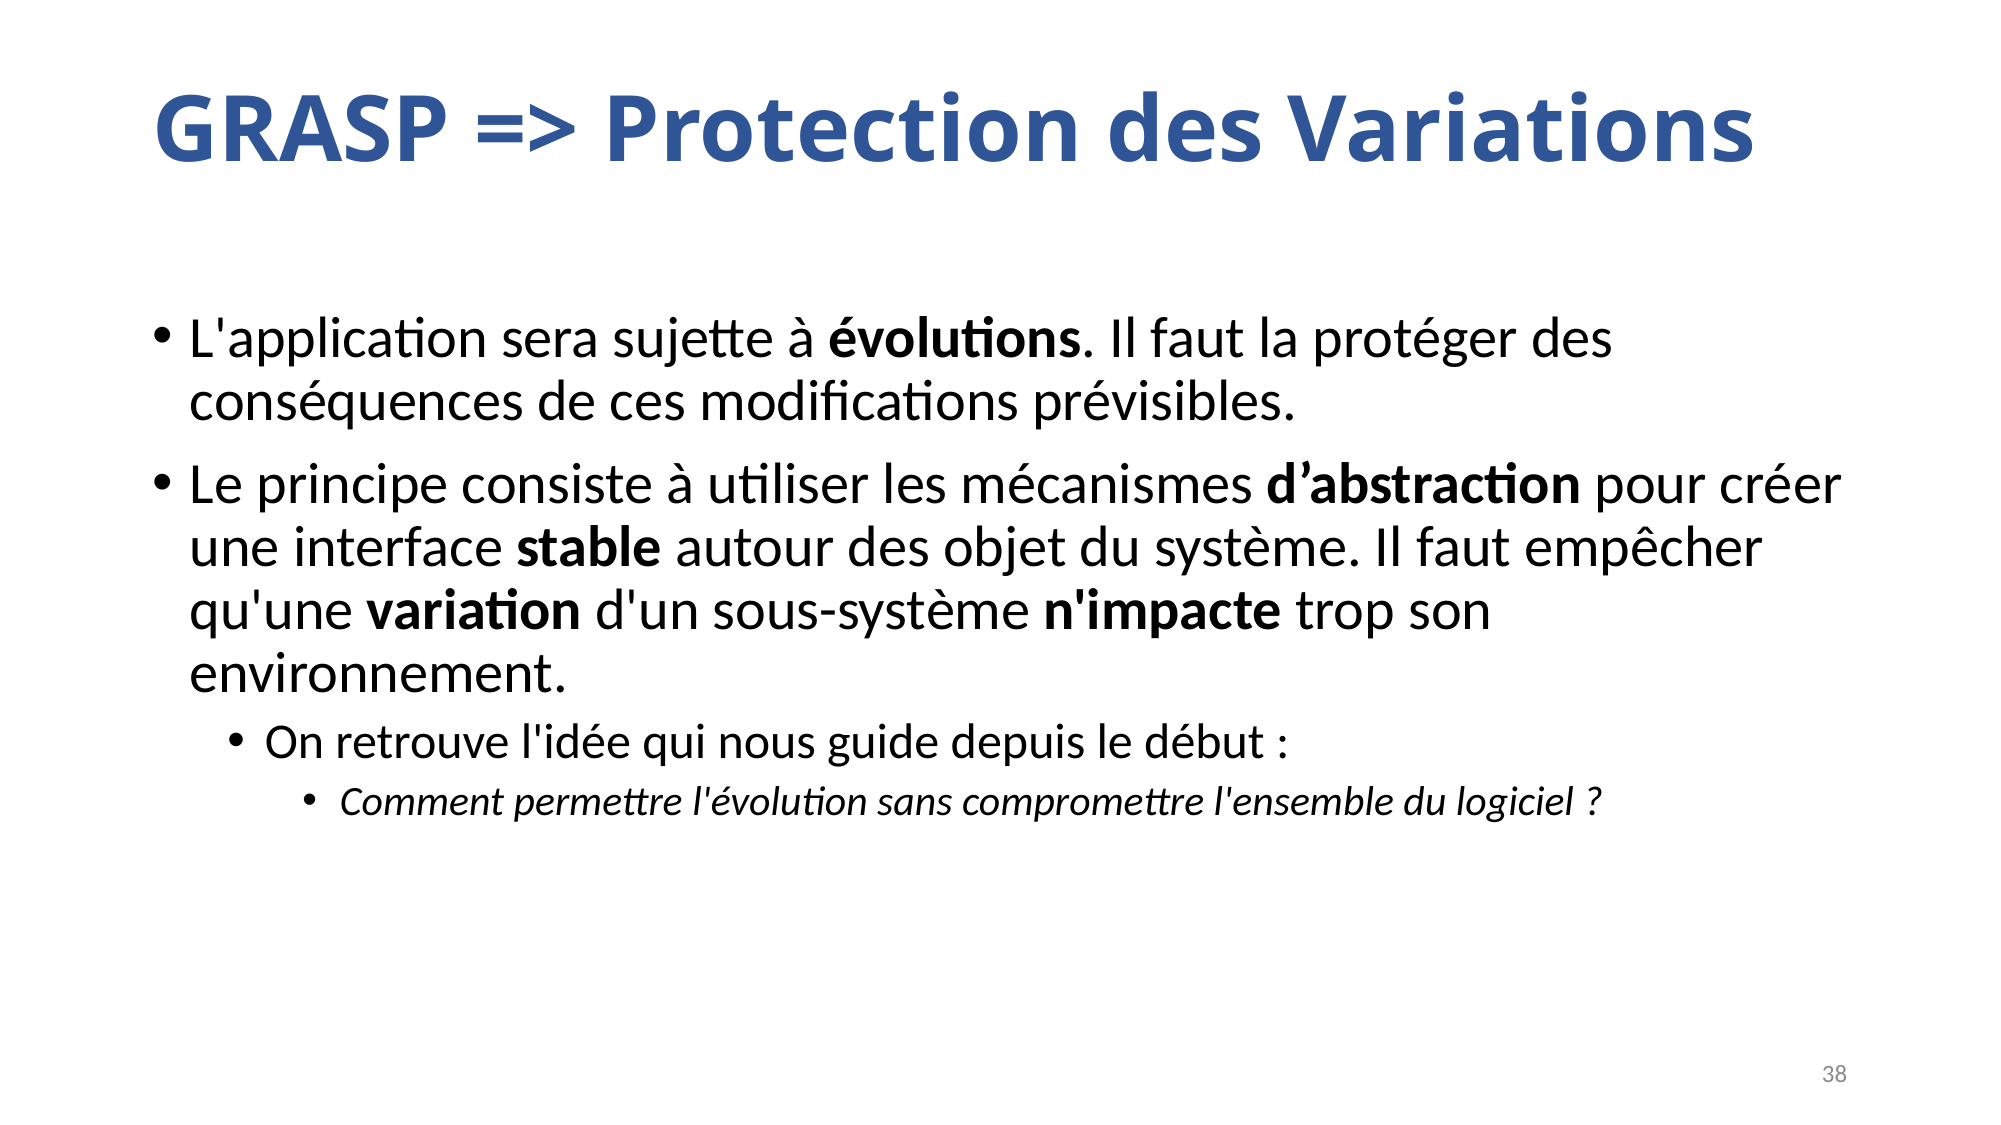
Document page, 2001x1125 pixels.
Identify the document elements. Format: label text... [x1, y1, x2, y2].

list L'application sera sujette à évolutions. Il faut la protéger des conséquences de ces modifications prévisibles. Le principe consiste à utiliser les mécanismes d’abstraction pour créer une interface stable autour des objet du système. Il faut empêcher qu'une variation d'un sous-système n'impacte trop son environnement. On retrouve l'idée qui nous guide depuis le début : Comment permettre l'évolution sans compromettre l'ensemble du logiciel ? [137, 299, 1863, 1079]
title GRASP => Protection des Variations [137, 23, 1863, 241]
slide_number 38 [1412, 1042, 1863, 1103]
